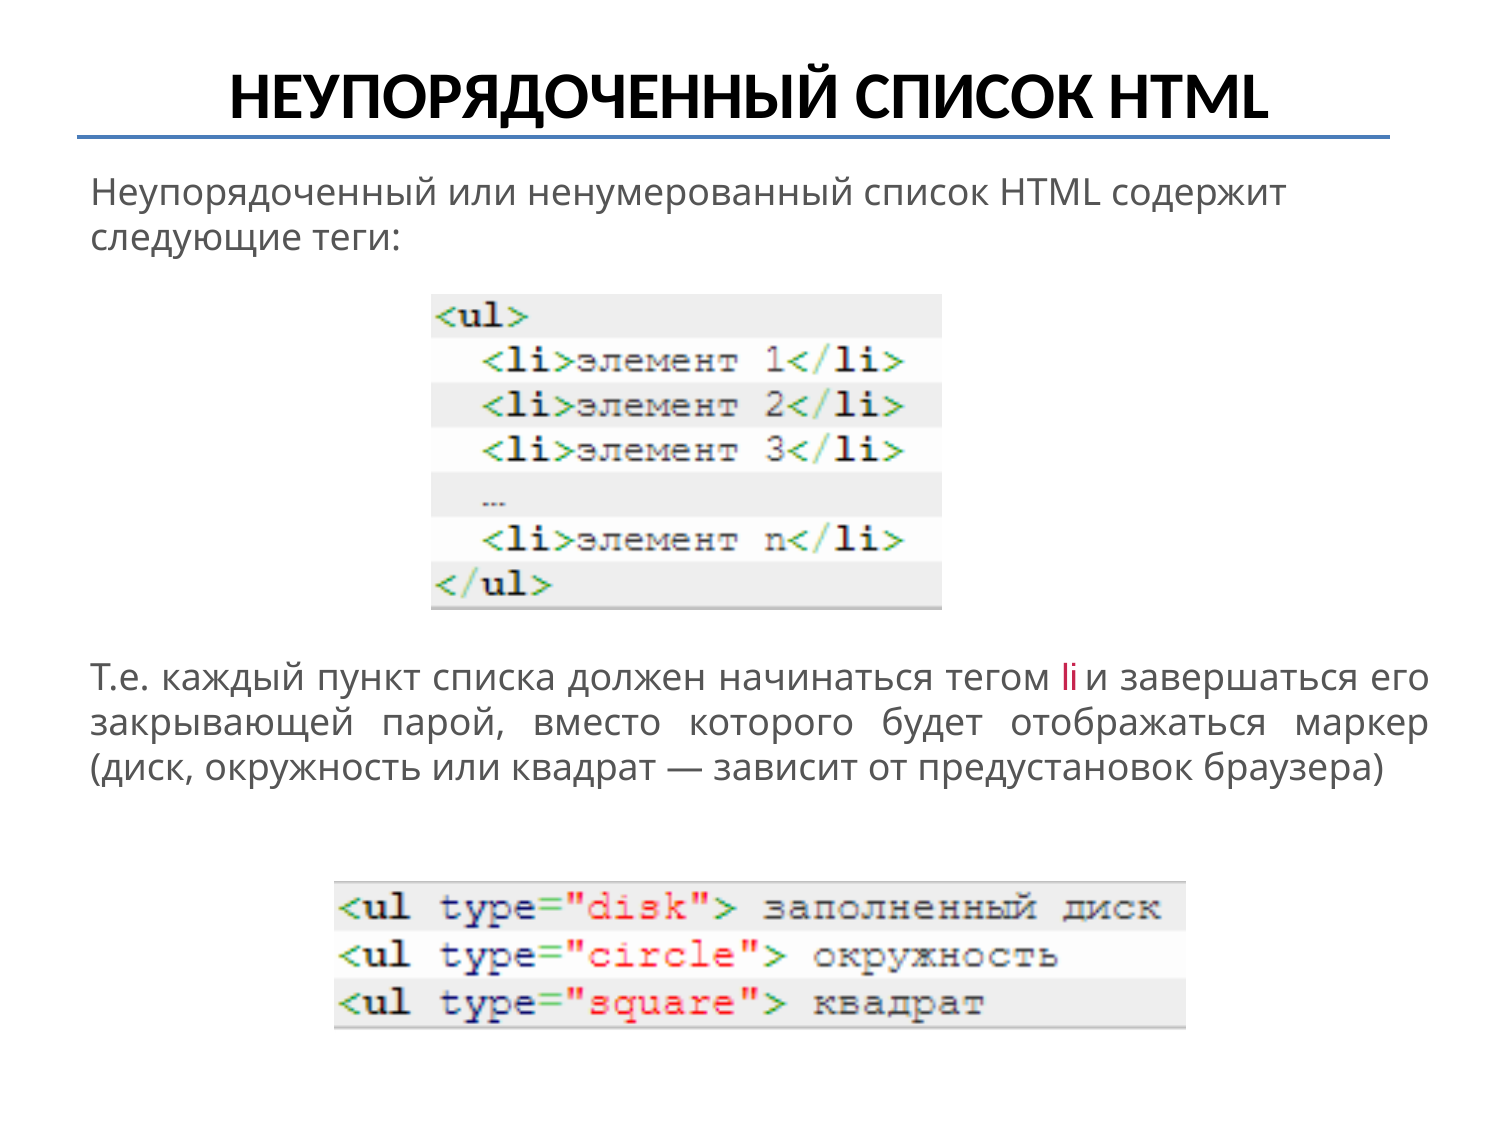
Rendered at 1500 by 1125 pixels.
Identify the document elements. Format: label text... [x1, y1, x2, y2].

text_box Неупорядоченный или ненумерованный список HTML содержит следующие теги: [74, 160, 1425, 267]
picture [430, 294, 942, 610]
title НЕУПОРЯДОЧЕННЫЙ СПИСОК HTML [75, 19, 1425, 160]
text_box Т.е. каждый пункт списка должен начинаться тегом li и завершаться его закрывающей парой, вместо которого будет отображаться маркер (диск, окружность или квадрат — зависит от предустановок браузера) [75, 645, 1446, 842]
picture [334, 881, 1186, 1033]
